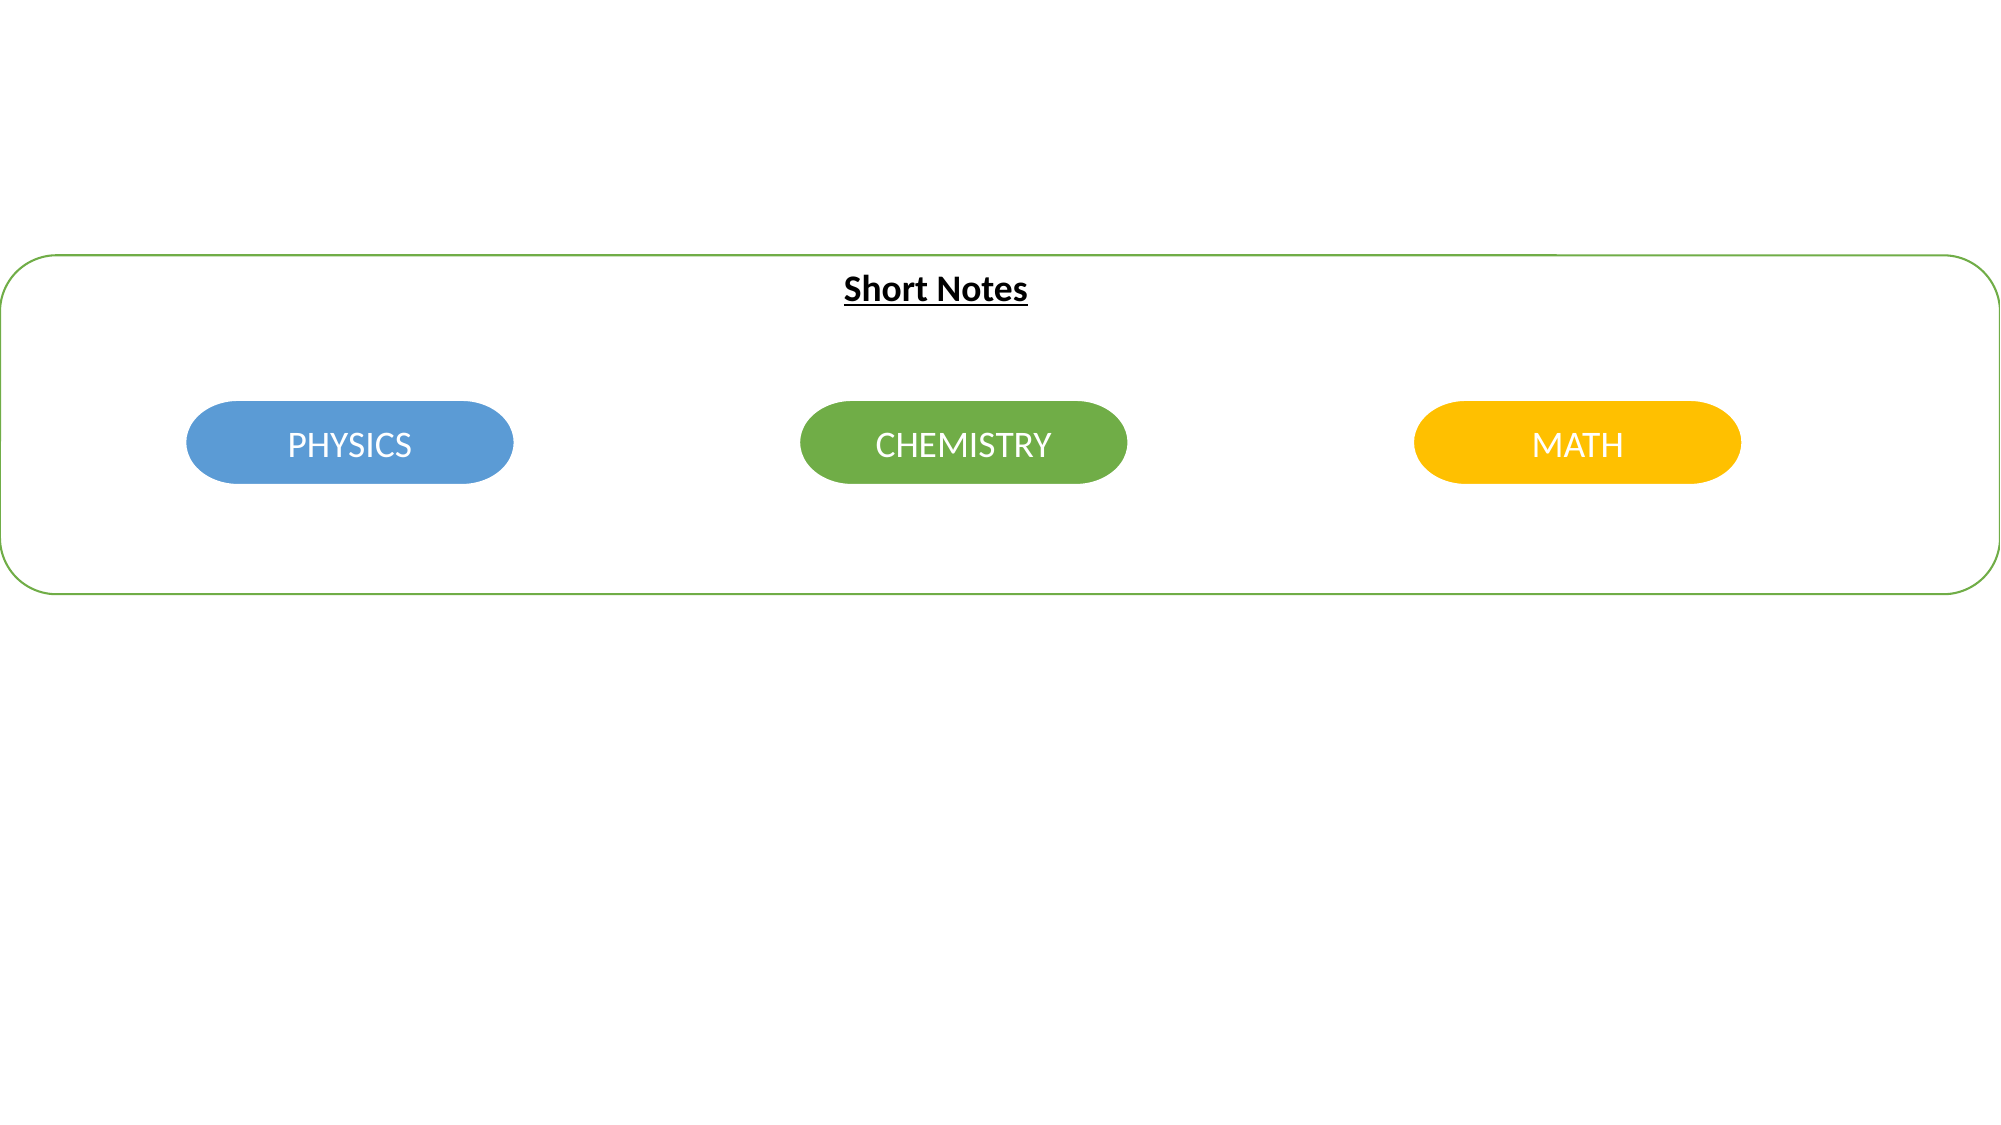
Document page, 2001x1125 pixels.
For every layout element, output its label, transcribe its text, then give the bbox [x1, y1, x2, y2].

text_box Short Notes [829, 256, 1171, 317]
text_box PHYSICS [183, 397, 517, 488]
text_box CHEMISTRY [797, 397, 1131, 488]
text_box [0, 254, 2000, 596]
text_box MATH [1410, 397, 1745, 488]
